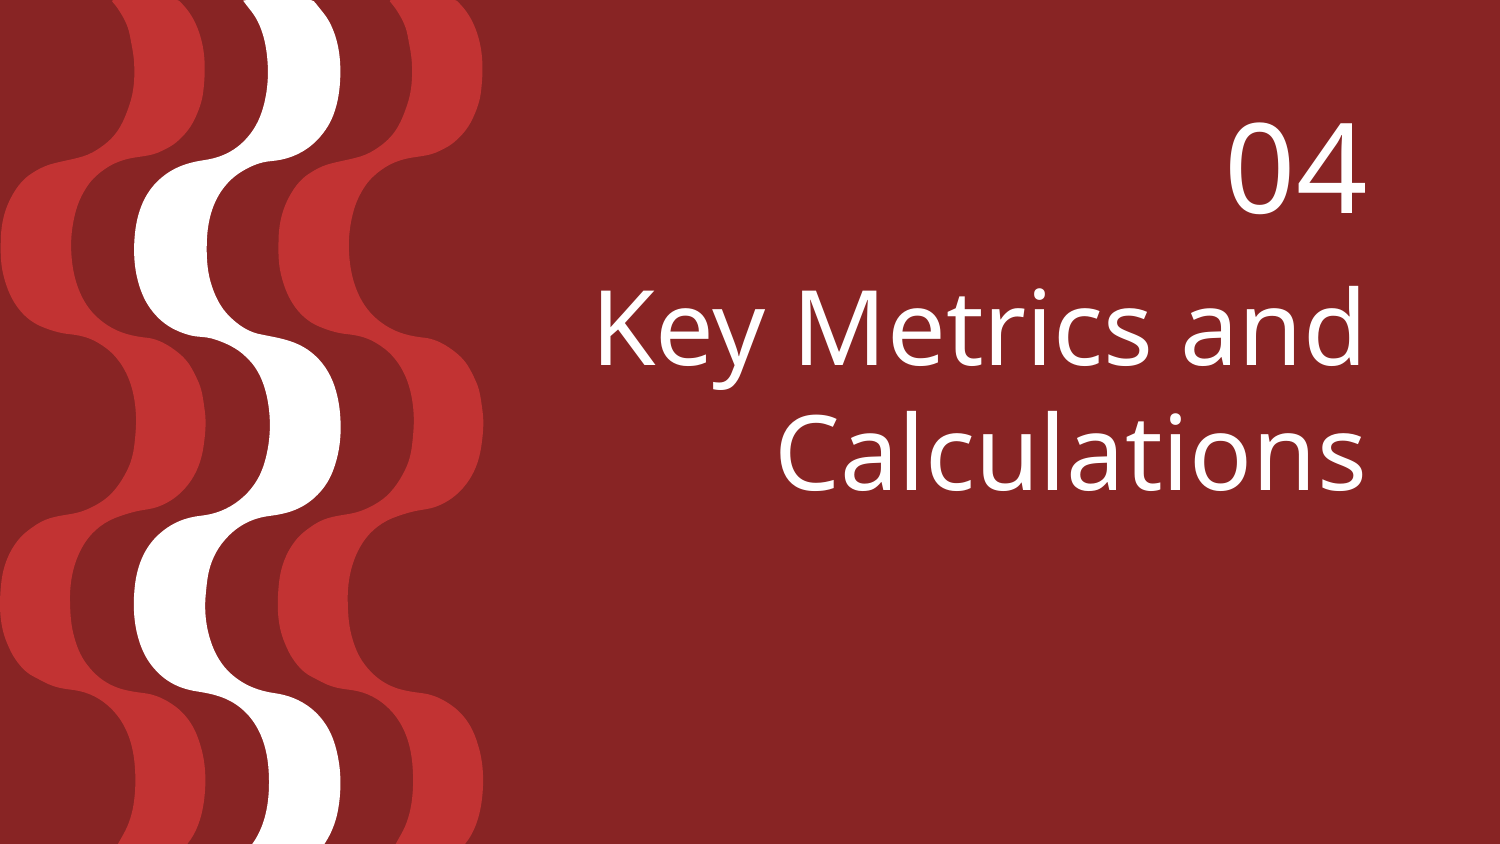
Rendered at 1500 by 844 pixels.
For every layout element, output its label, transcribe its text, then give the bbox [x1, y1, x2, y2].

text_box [0, 181, 666, 666]
title Key Metrics and Calculations [671, 366, 1383, 527]
title 04 [1200, 88, 1383, 239]
